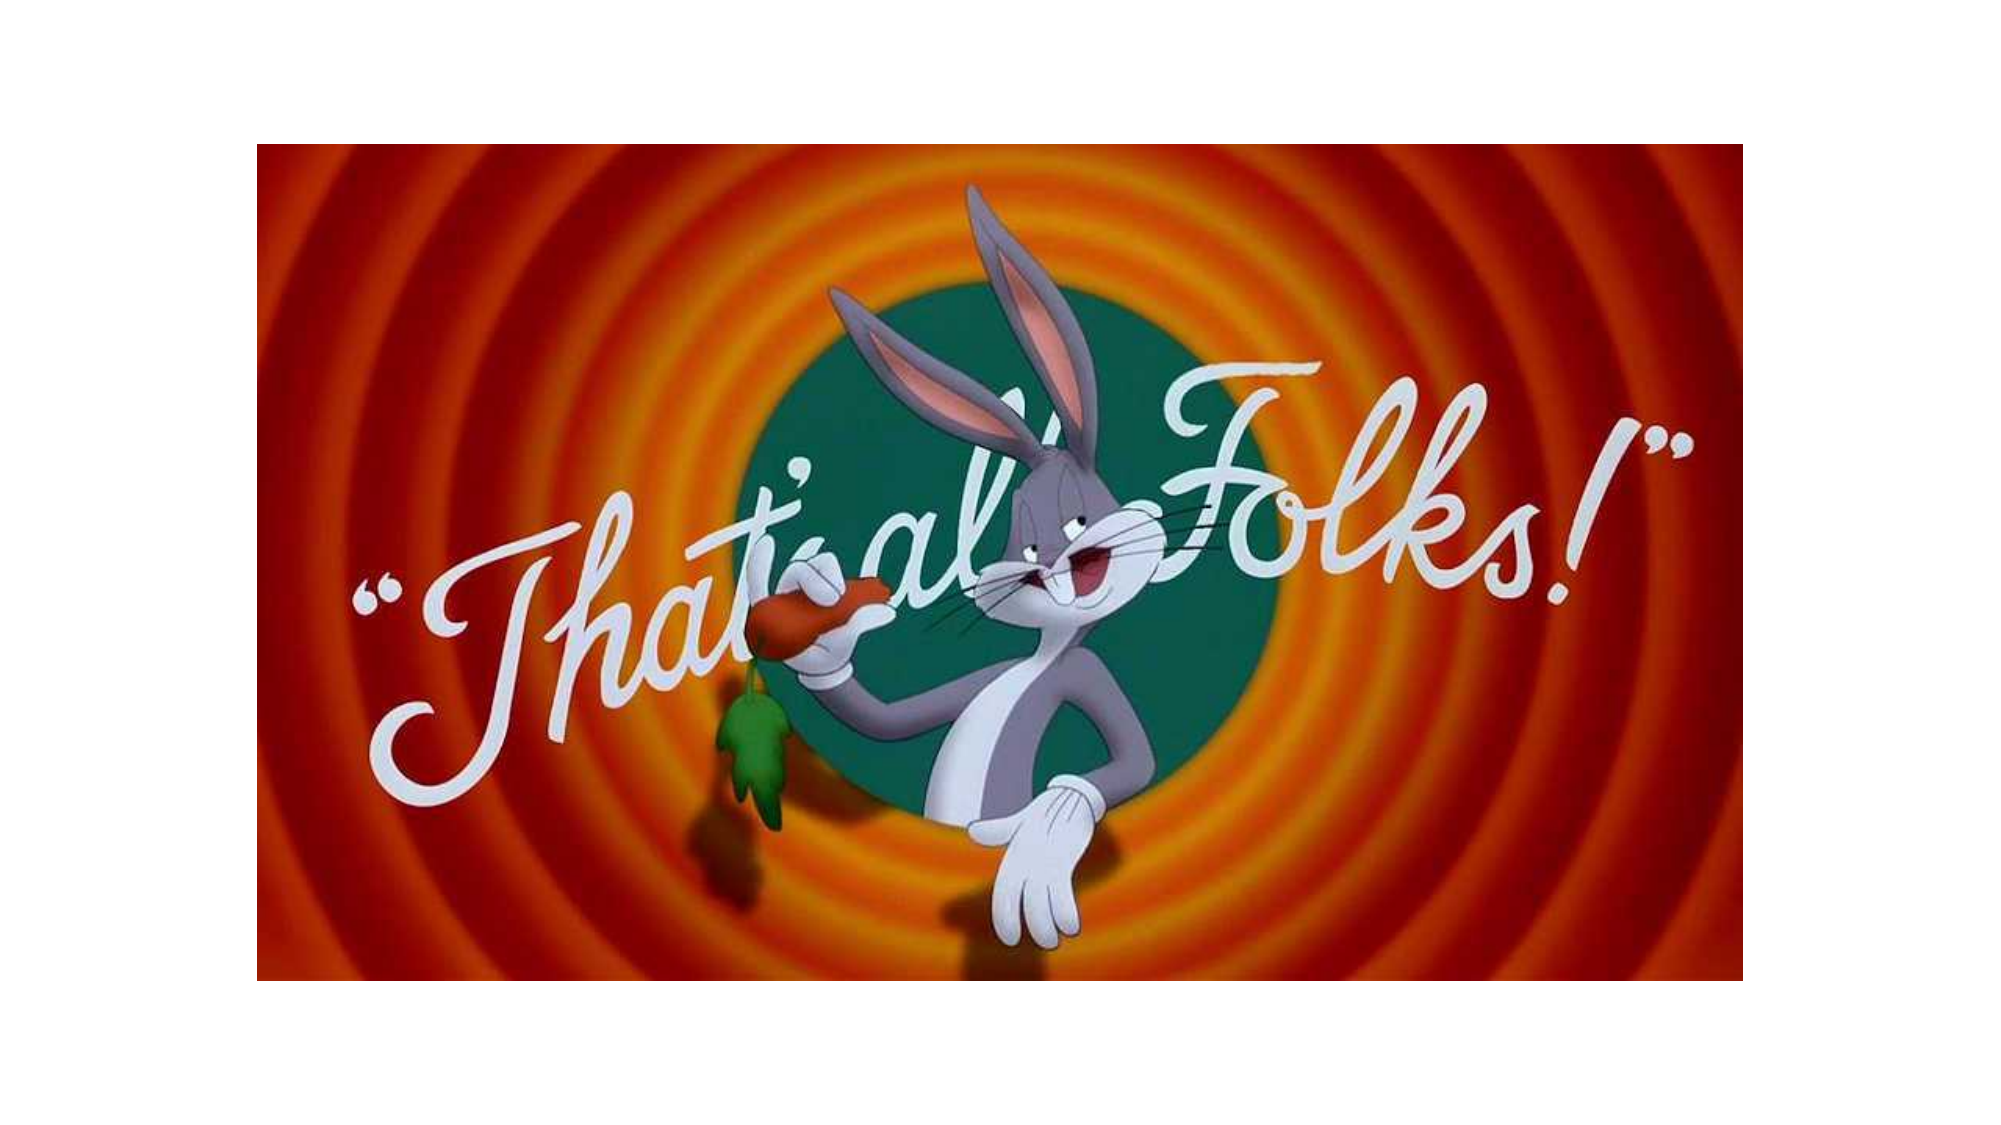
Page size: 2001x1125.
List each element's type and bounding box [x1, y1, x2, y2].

picture [257, 144, 1743, 981]
text_box [158, 76, 1879, 1060]
